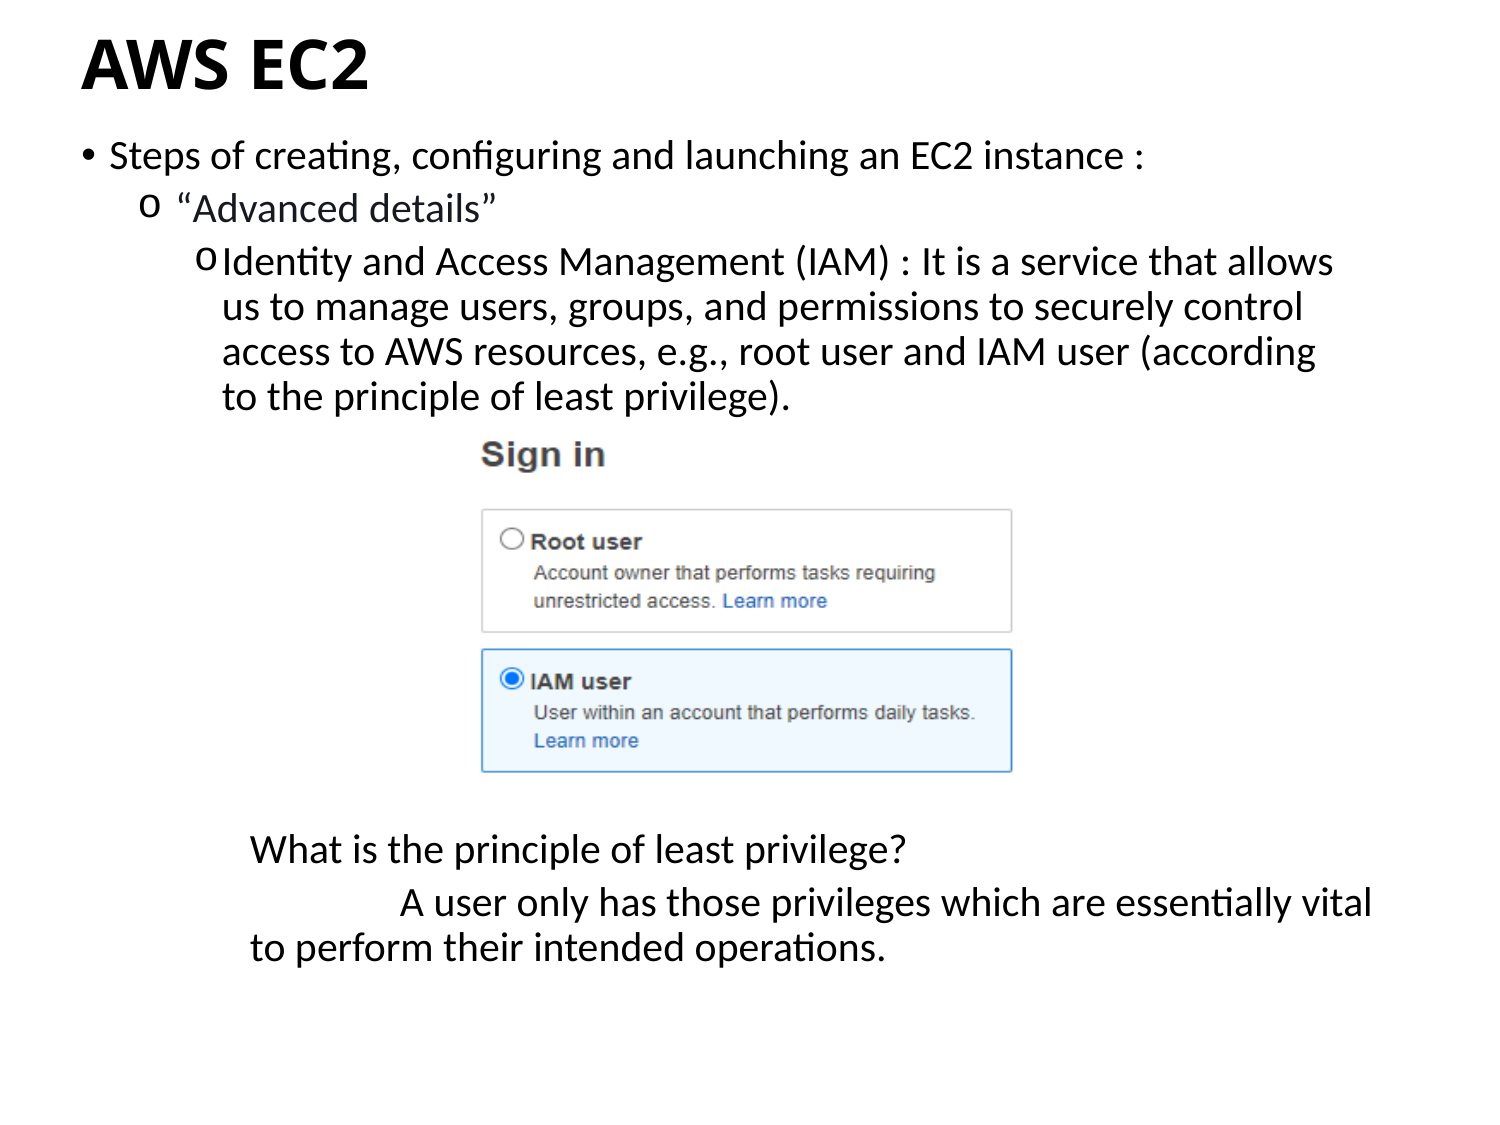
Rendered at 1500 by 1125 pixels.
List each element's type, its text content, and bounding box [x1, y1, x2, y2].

title AWS EC2 [66, 7, 838, 126]
text_box What is the principle of least privilege? A user only has those privileges which are essentially vital to perform their intended operations. [66, 820, 1406, 1053]
picture [437, 429, 1035, 787]
list Steps of creating, configuring and launching an EC2 instance : “Advanced details” Identity and Access Management (IAM) : It is a service that allows us to manage users, groups, and permissions to securely control access to AWS resources, e.g., root user and IAM user (according to the principle of least privilege). [66, 126, 1360, 563]
